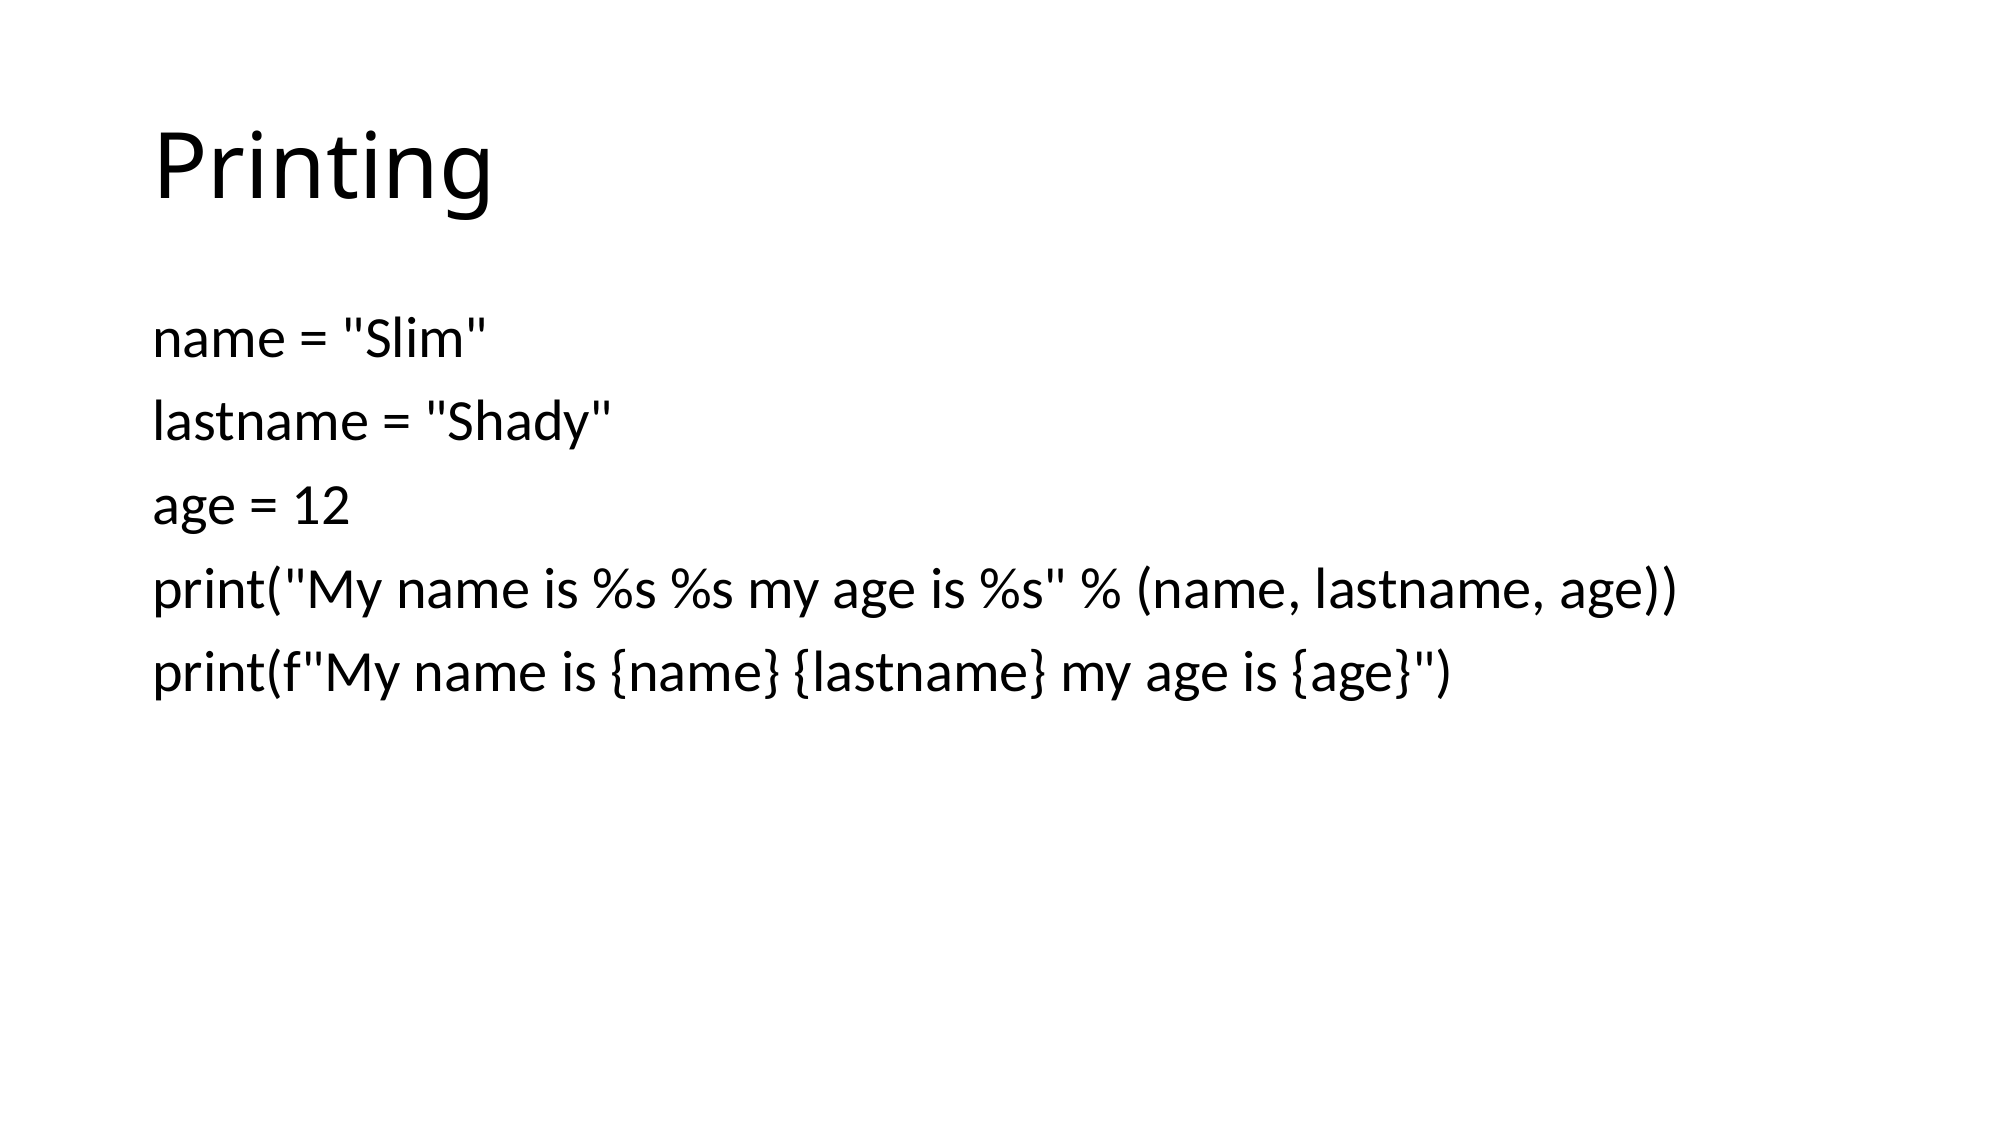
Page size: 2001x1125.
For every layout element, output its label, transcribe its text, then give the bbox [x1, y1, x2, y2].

list name = "Slim" lastname = "Shady" age = 12 print("My name is %s %s my age is %s" % (name, lastname, age)) print(f"My name is {name} {lastname} my age is {age}") [137, 299, 1863, 1014]
title Printing [137, 59, 1863, 278]
